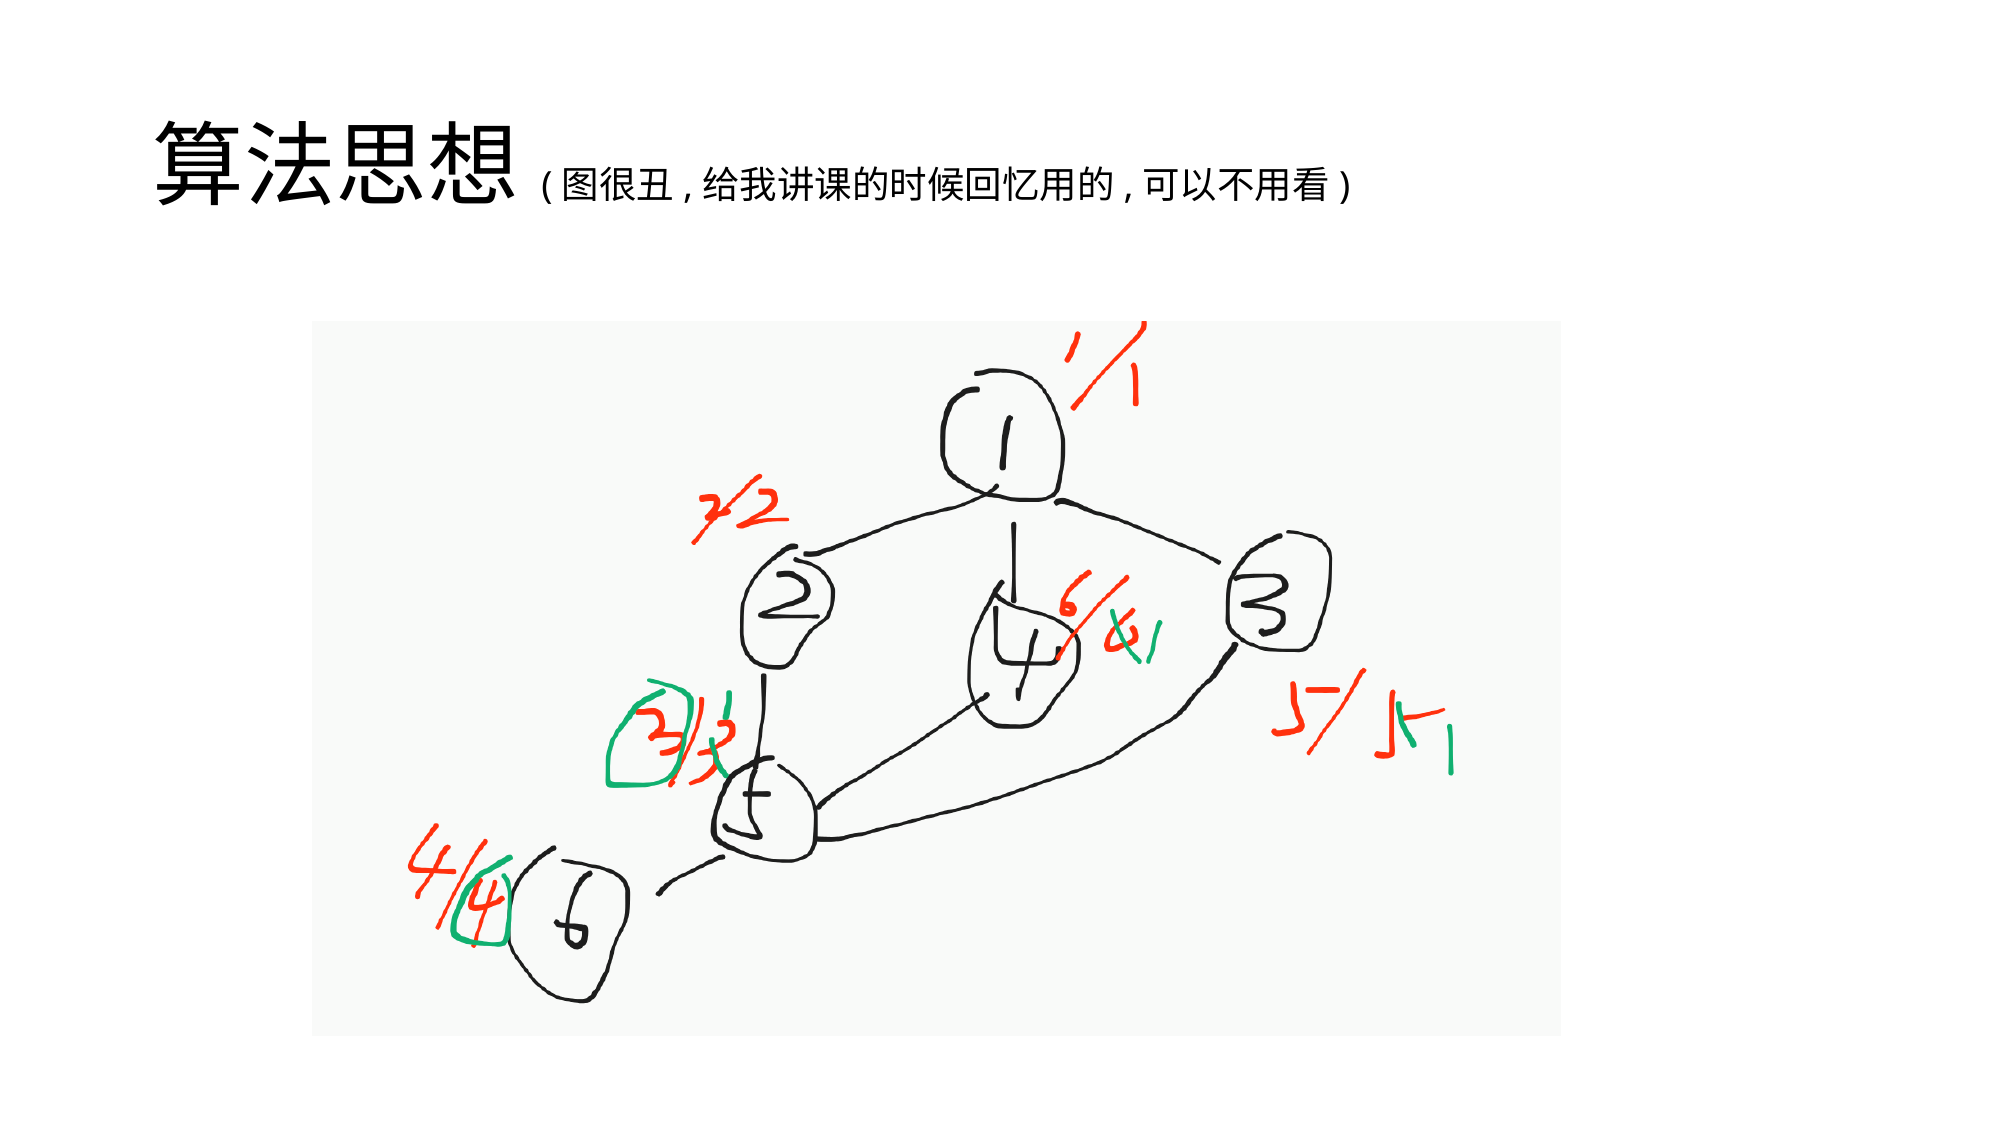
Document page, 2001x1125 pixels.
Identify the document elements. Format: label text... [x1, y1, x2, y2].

title 算法思想(图很丑,给我讲课的时候回忆用的,可以不用看) [137, 59, 1863, 278]
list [312, 321, 1560, 1036]
